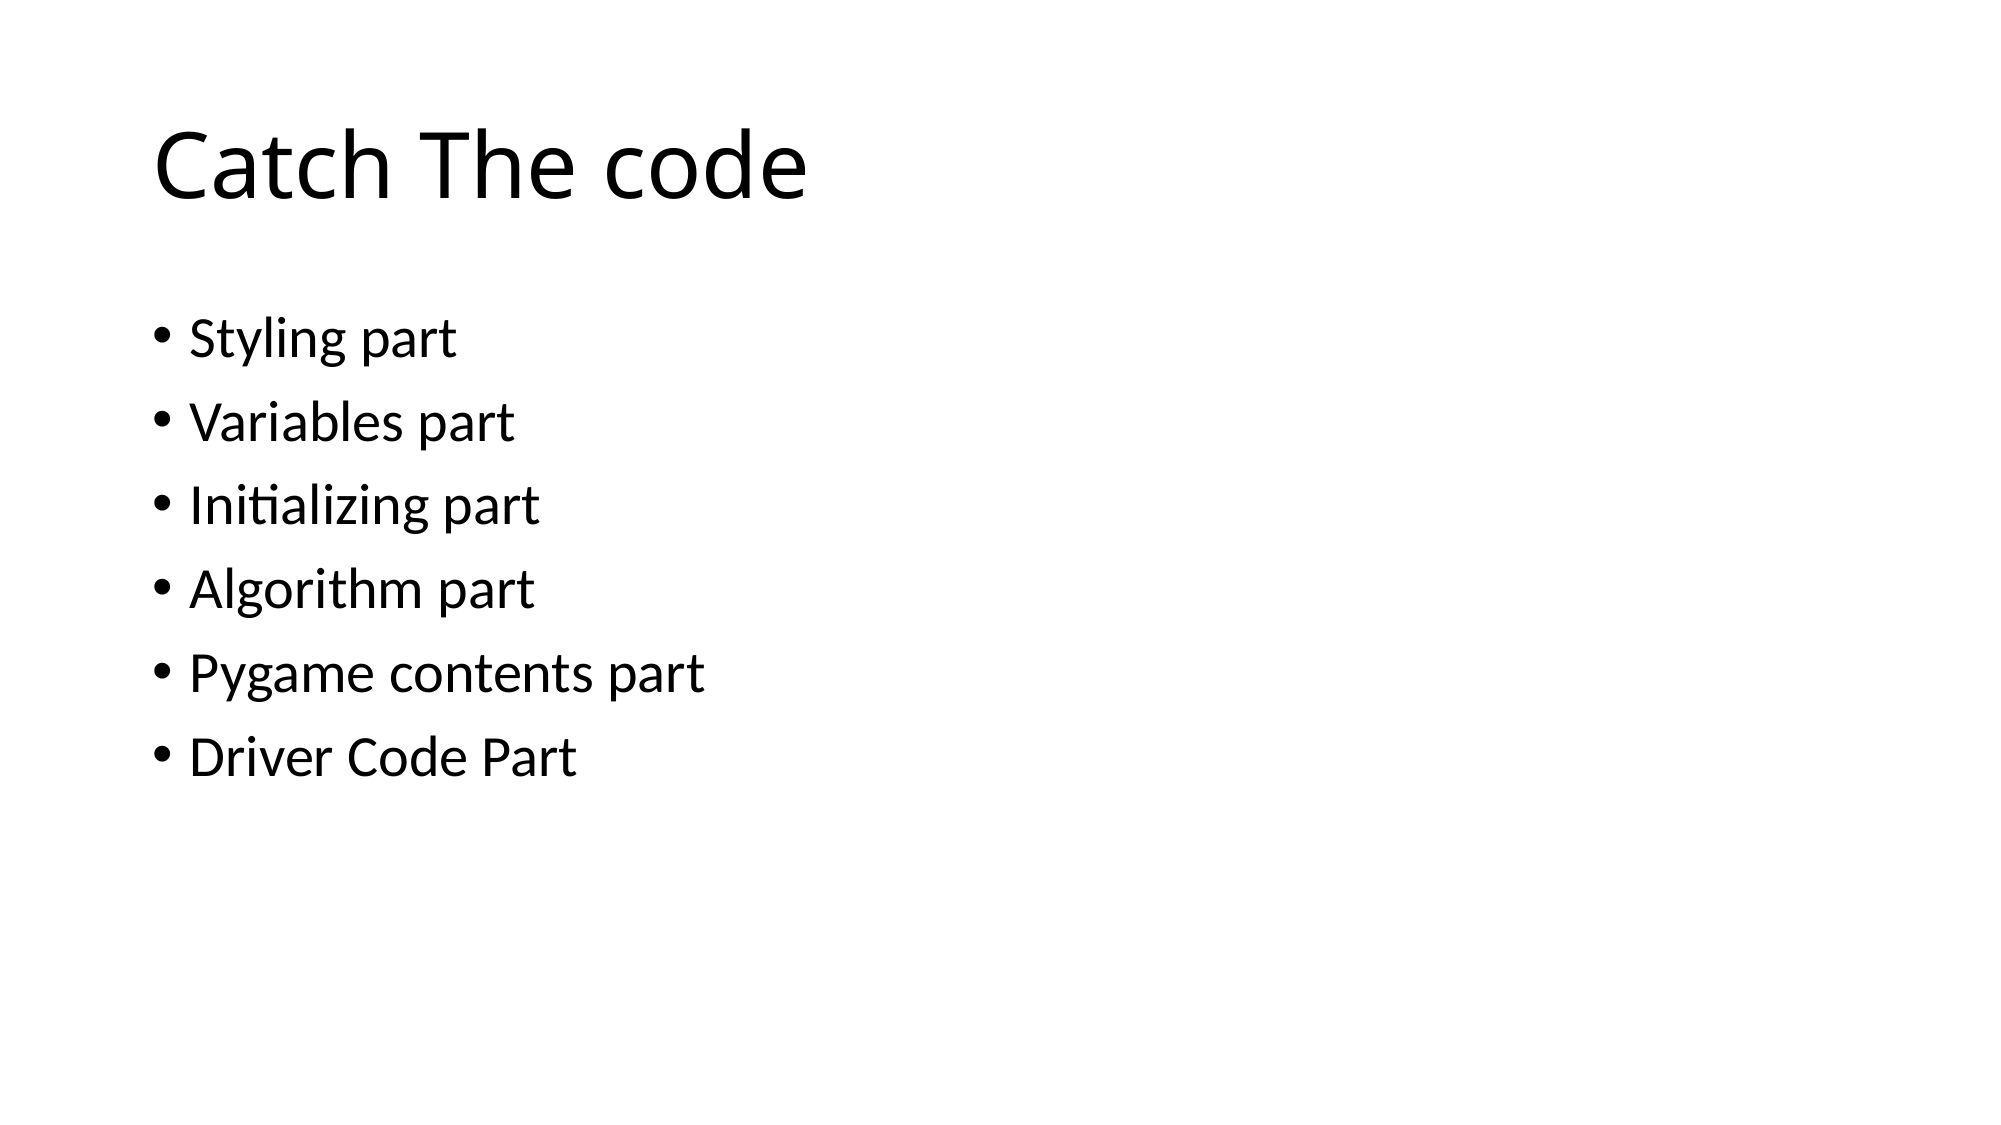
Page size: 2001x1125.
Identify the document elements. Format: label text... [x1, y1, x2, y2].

list Styling part Variables part Initializing part Algorithm part Pygame contents part Driver Code Part [137, 299, 1863, 1014]
title Catch The code [137, 59, 1863, 278]
